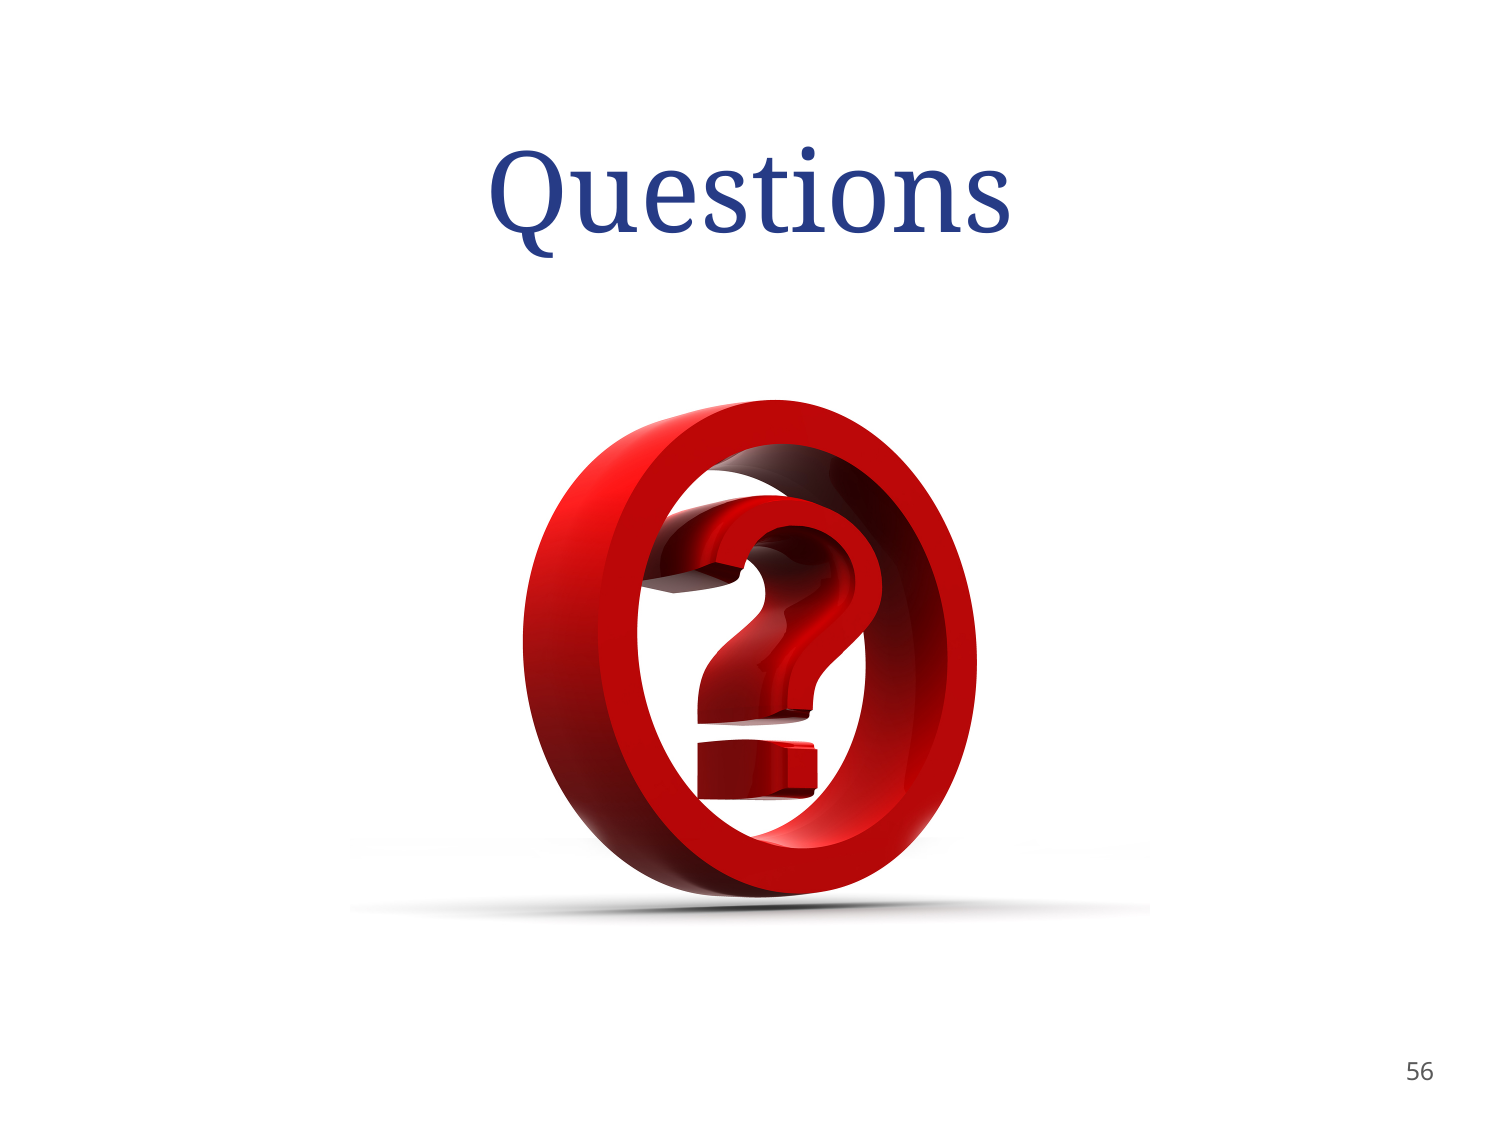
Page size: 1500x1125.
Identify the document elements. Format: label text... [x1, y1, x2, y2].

title Questions [75, 0, 1425, 263]
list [349, 352, 1151, 953]
slide_number 56 [1401, 1042, 1494, 1103]
